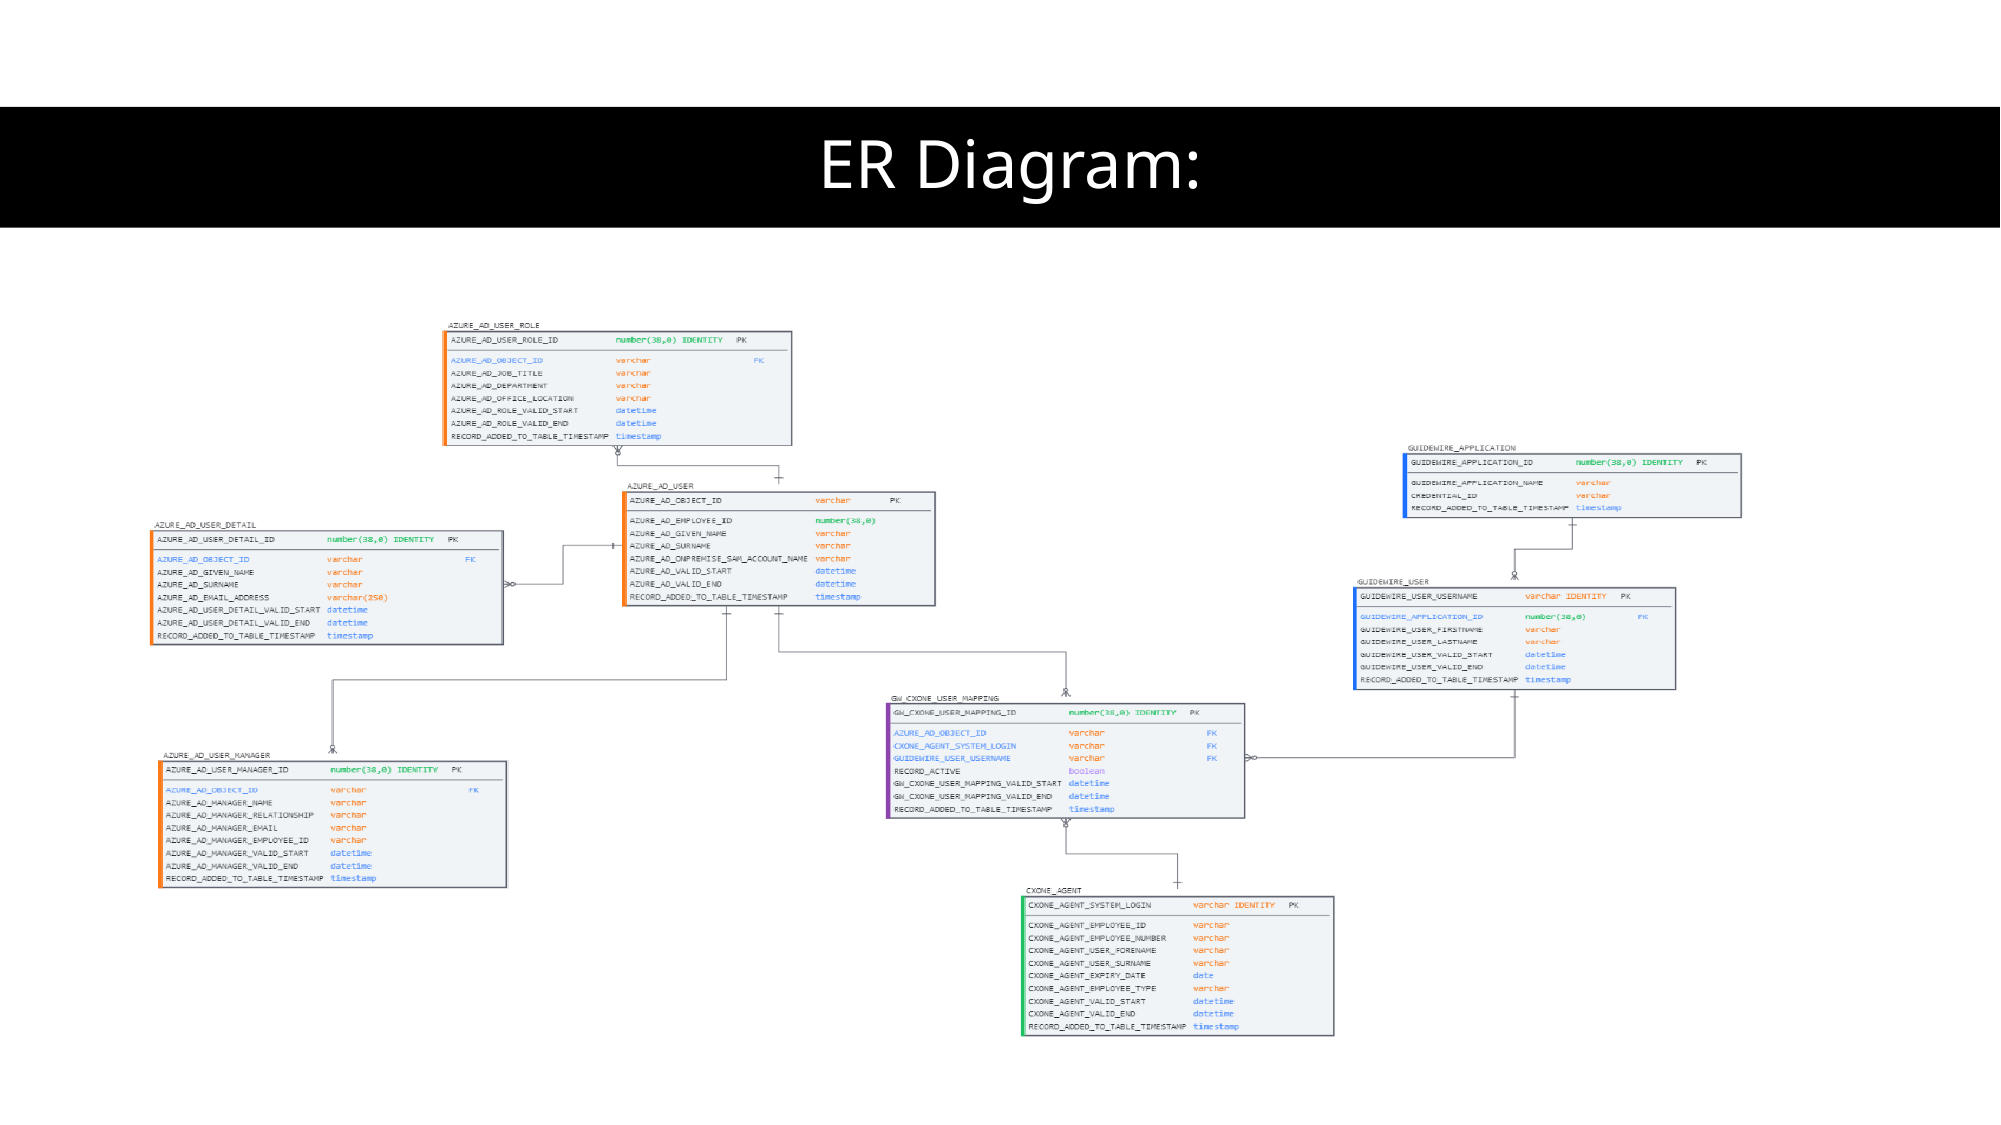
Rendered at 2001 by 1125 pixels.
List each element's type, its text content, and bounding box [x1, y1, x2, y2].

title ER Diagram: [91, 105, 1931, 228]
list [148, 323, 1777, 1046]
text_box [0, 105, 2000, 229]
